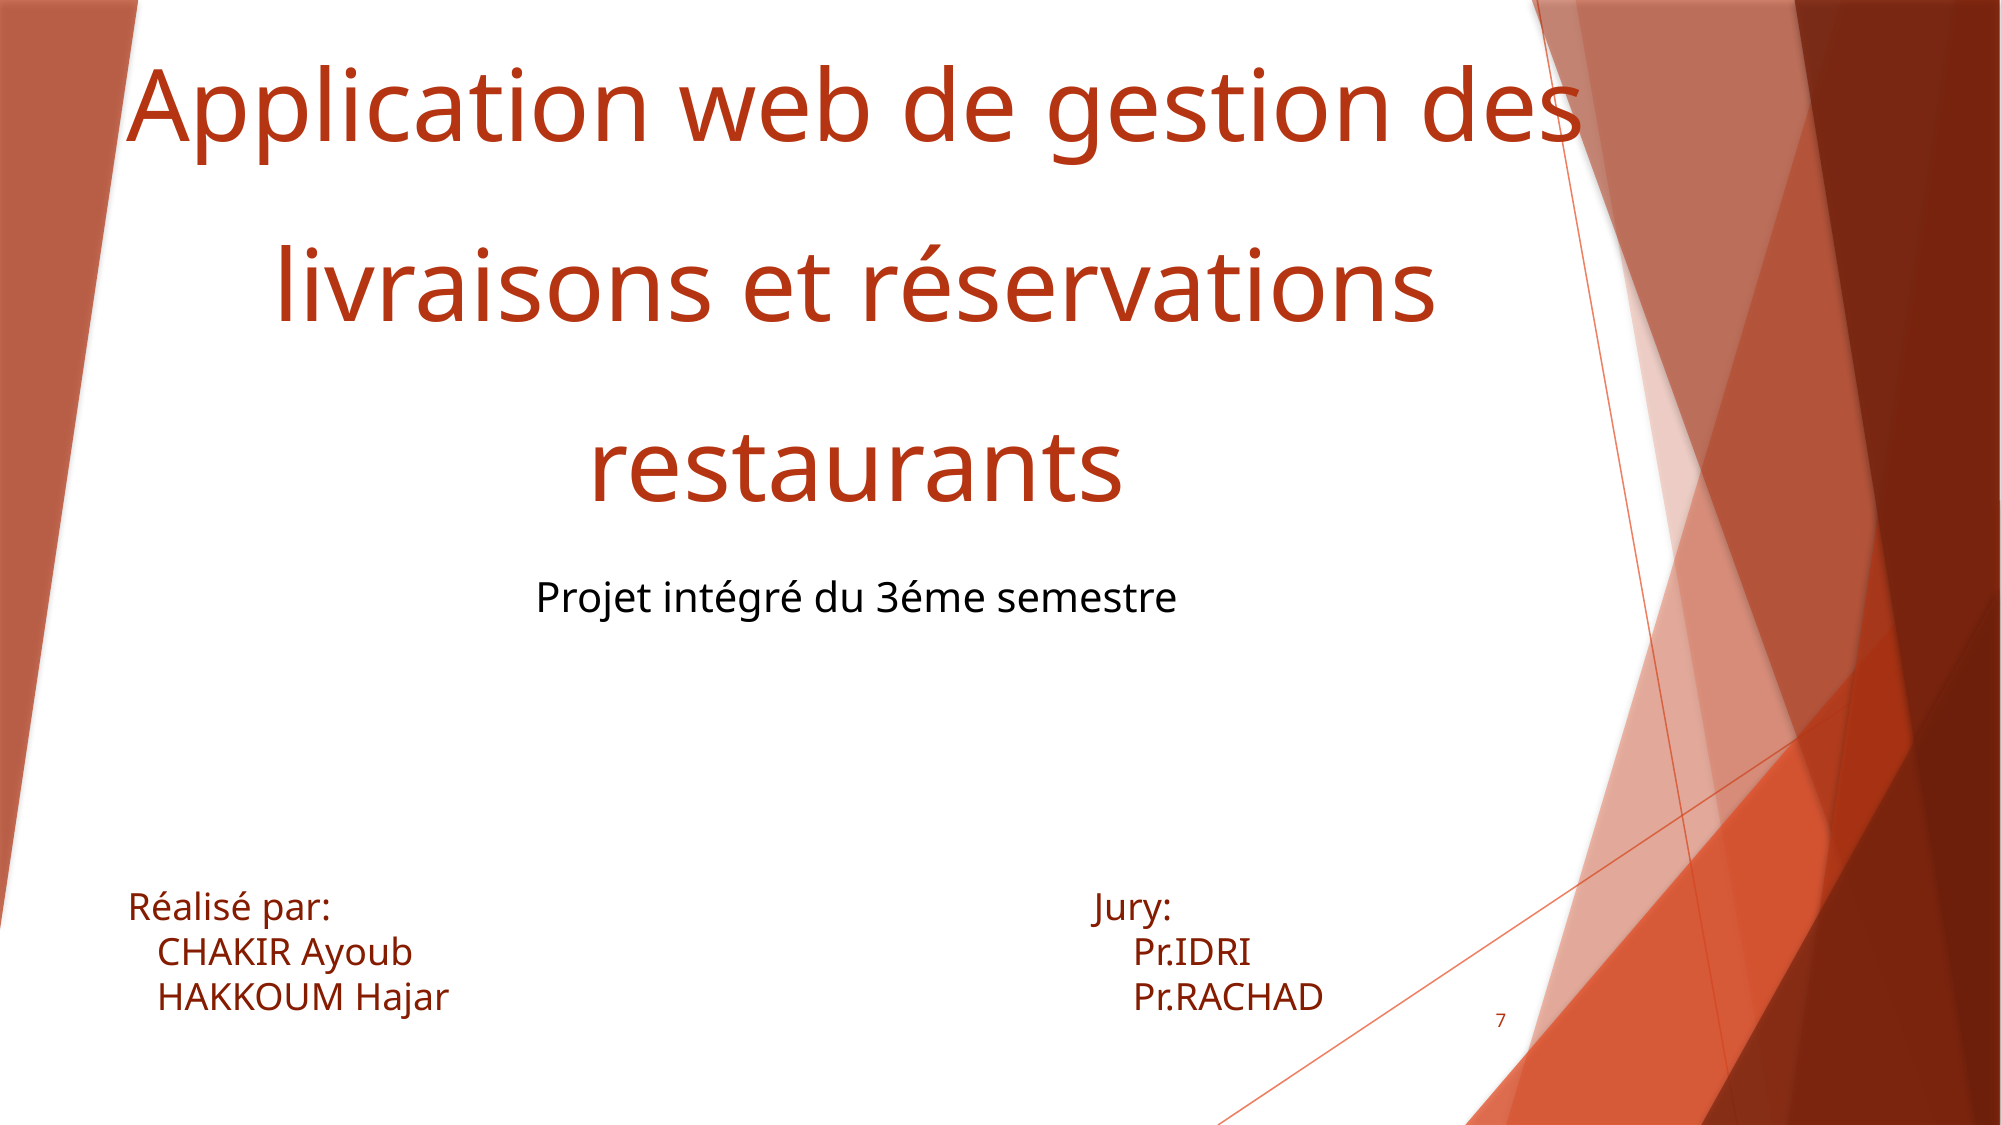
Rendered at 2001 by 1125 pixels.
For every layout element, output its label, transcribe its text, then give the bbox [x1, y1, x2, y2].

slide_number 7 [1409, 991, 1522, 1051]
title Application web de gestion des livraisons et réservations restaurants [85, 141, 1628, 529]
text_box Jury: Pr.IDRI Pr.RACHAD [1079, 875, 1458, 1071]
text_box Réalisé par: CHAKIR Ayoub HAKKOUM Hajar [112, 875, 583, 1026]
subtitle Projet intégré du 3éme semestre [219, 562, 1494, 743]
